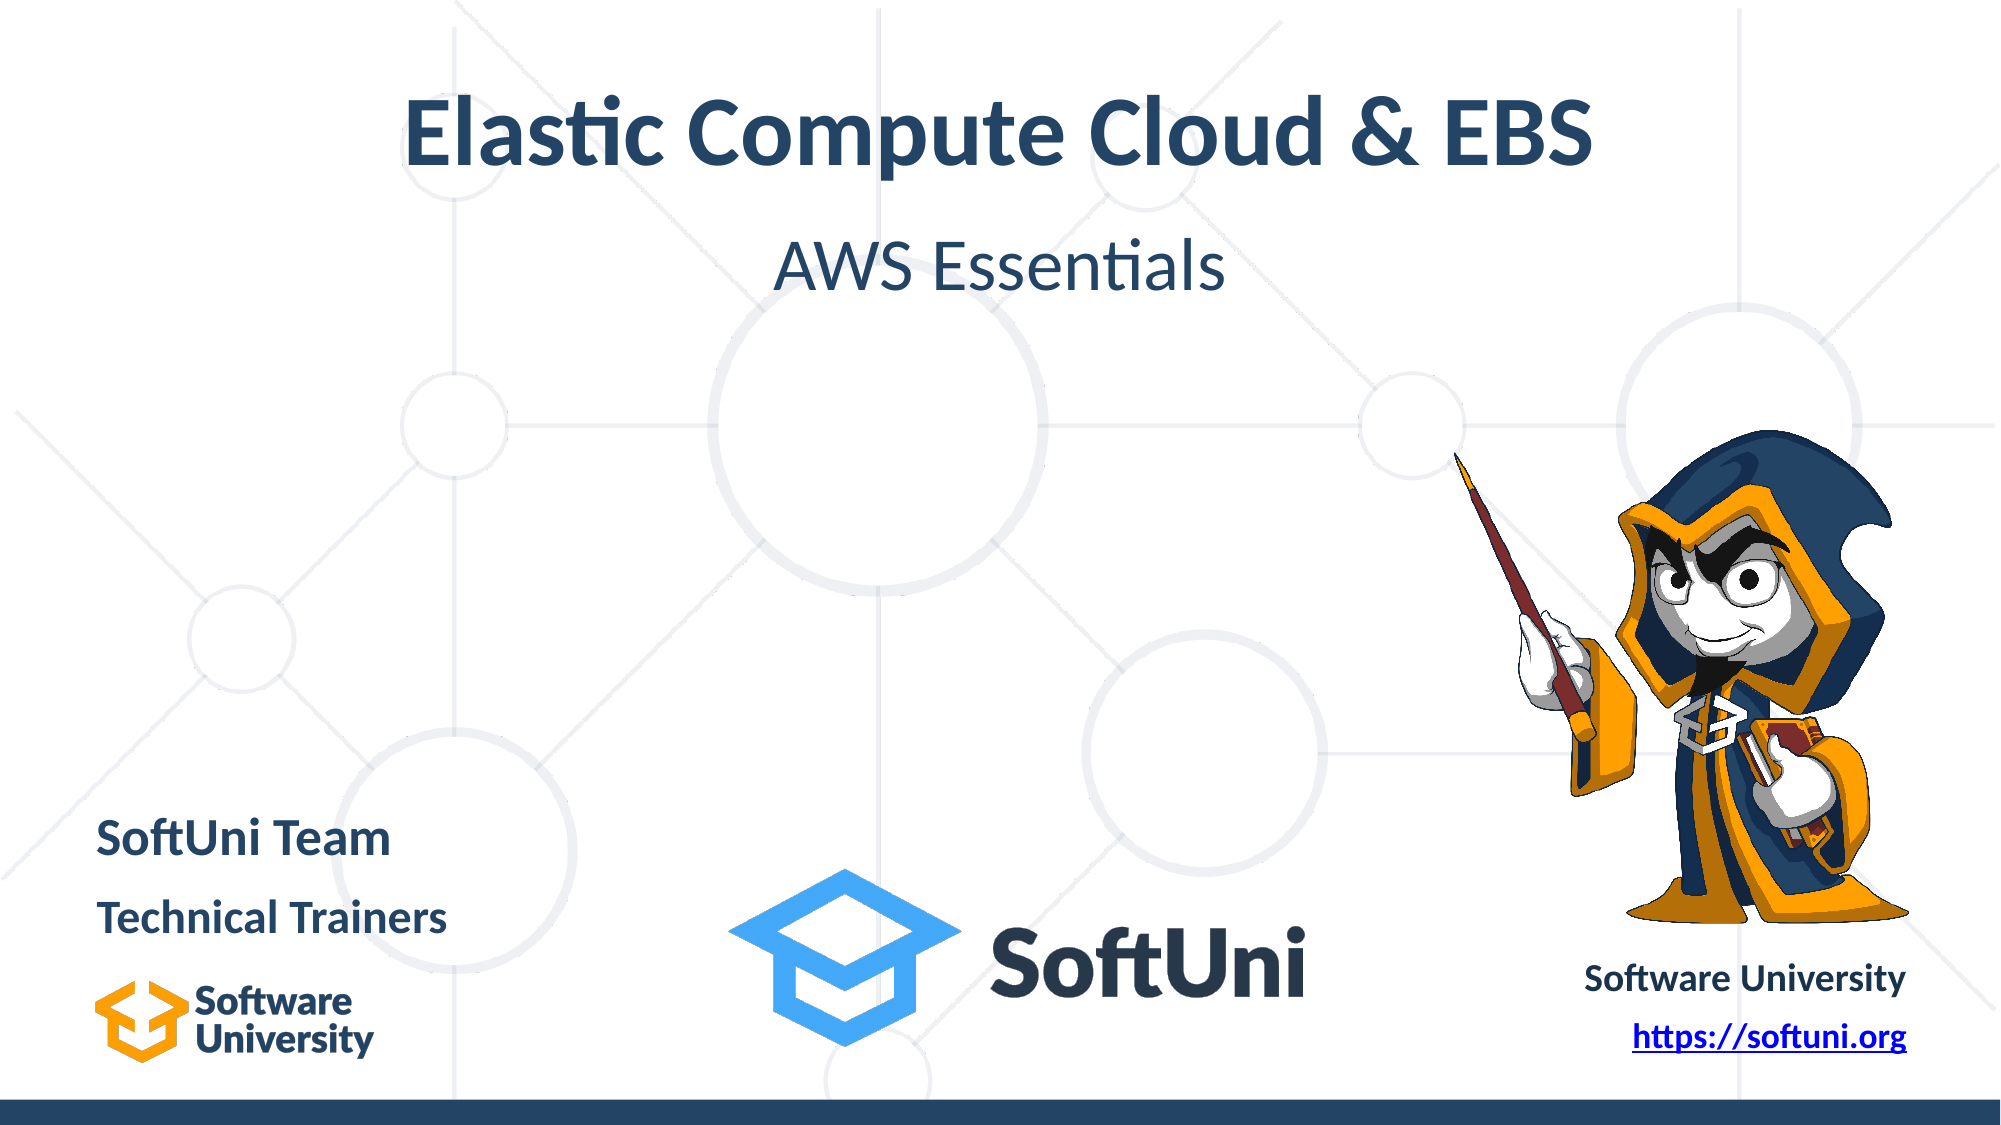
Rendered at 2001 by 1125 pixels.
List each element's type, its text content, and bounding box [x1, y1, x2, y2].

list SoftUni Team [90, 795, 581, 871]
title Elastic Compute Cloud & EBS [90, 52, 1910, 199]
list Technical Trainers [90, 876, 581, 951]
list Software University [1428, 943, 1914, 1006]
text_box AWS Essentials [102, 206, 1898, 321]
list https://softuni.org [1428, 1006, 1914, 1063]
picture [0, 0, 2000, 1099]
